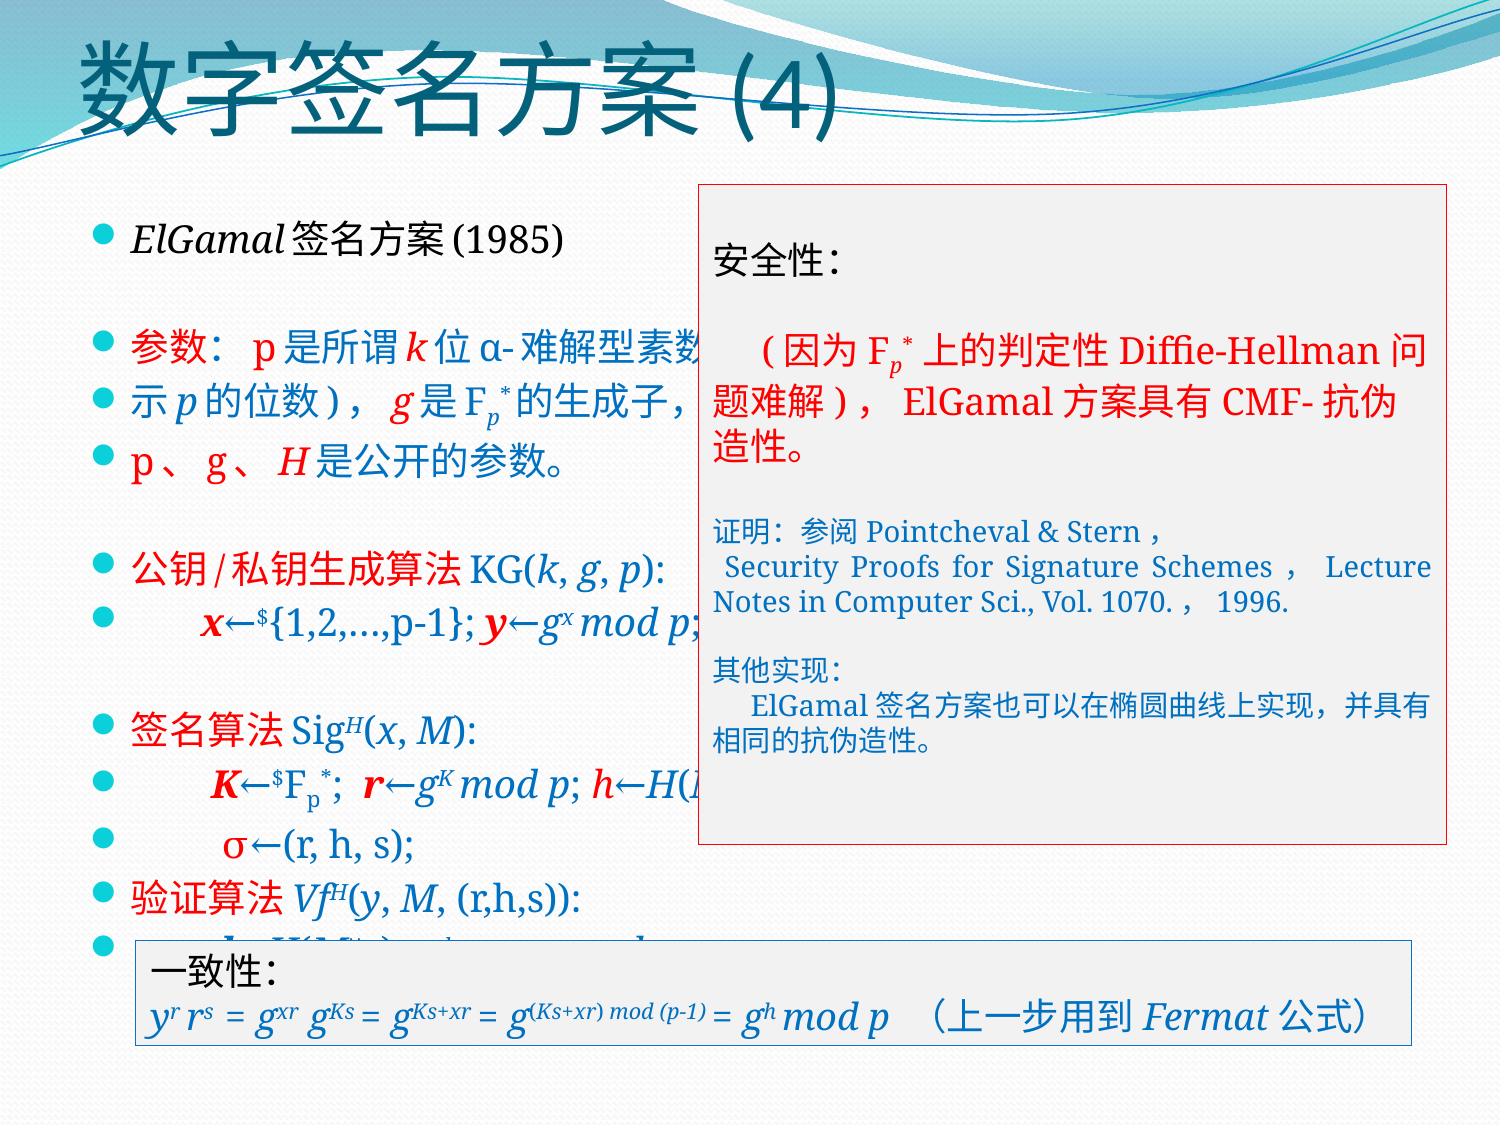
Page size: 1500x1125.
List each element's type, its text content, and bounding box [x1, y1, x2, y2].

text_box 安全性： (因为Fp*上的判定性Diffie-Hellman问题难解)，ElGamal方案具有CMF-抗伪造性。 证明：参阅Pointcheval & Stern， Security Proofs for Signature Schemes，Lecture Notes in Computer Sci., Vol. 1070.，1996. 其他实现： ElGamal签名方案也可以在椭圆曲线上实现，并具有相同的抗伪造性。 [698, 184, 1447, 845]
title 数字签名方案(4) [76, 0, 1427, 149]
list ElGamal签名方案(1985) 参数：p是所谓k位α-难解型素数(即p-1有素因子q使(p-1)/q≤|p|α, |p|表 示p的位数)，g是Fp*的生成子，H:{0,1}+→{0,1}k是抗冲突的散列函数， p、g、H是公开的参数。 公钥/私钥生成算法KG(k, g, p): x←${1,2,…,p-1}; y←gx mod p; pk←y; sk←x; 签名算法SigH(x, M): K←$Fp*; r←gK mod p; h←H(M||r); 由方程h=(xr+Ks)mod (p-1)解出s; σ←(r, h, s); 验证算法VfH(y, M, (r,h,s)): h=H(M||r)∧gh = yr rs mod p; [75, 208, 1471, 1038]
text_box 一致性： yr rs = gxr gKs = gKs+xr = g(Ks+xr) mod (p-1) = gh mod p （上一步用到Fermat公式） [135, 940, 1412, 1046]
